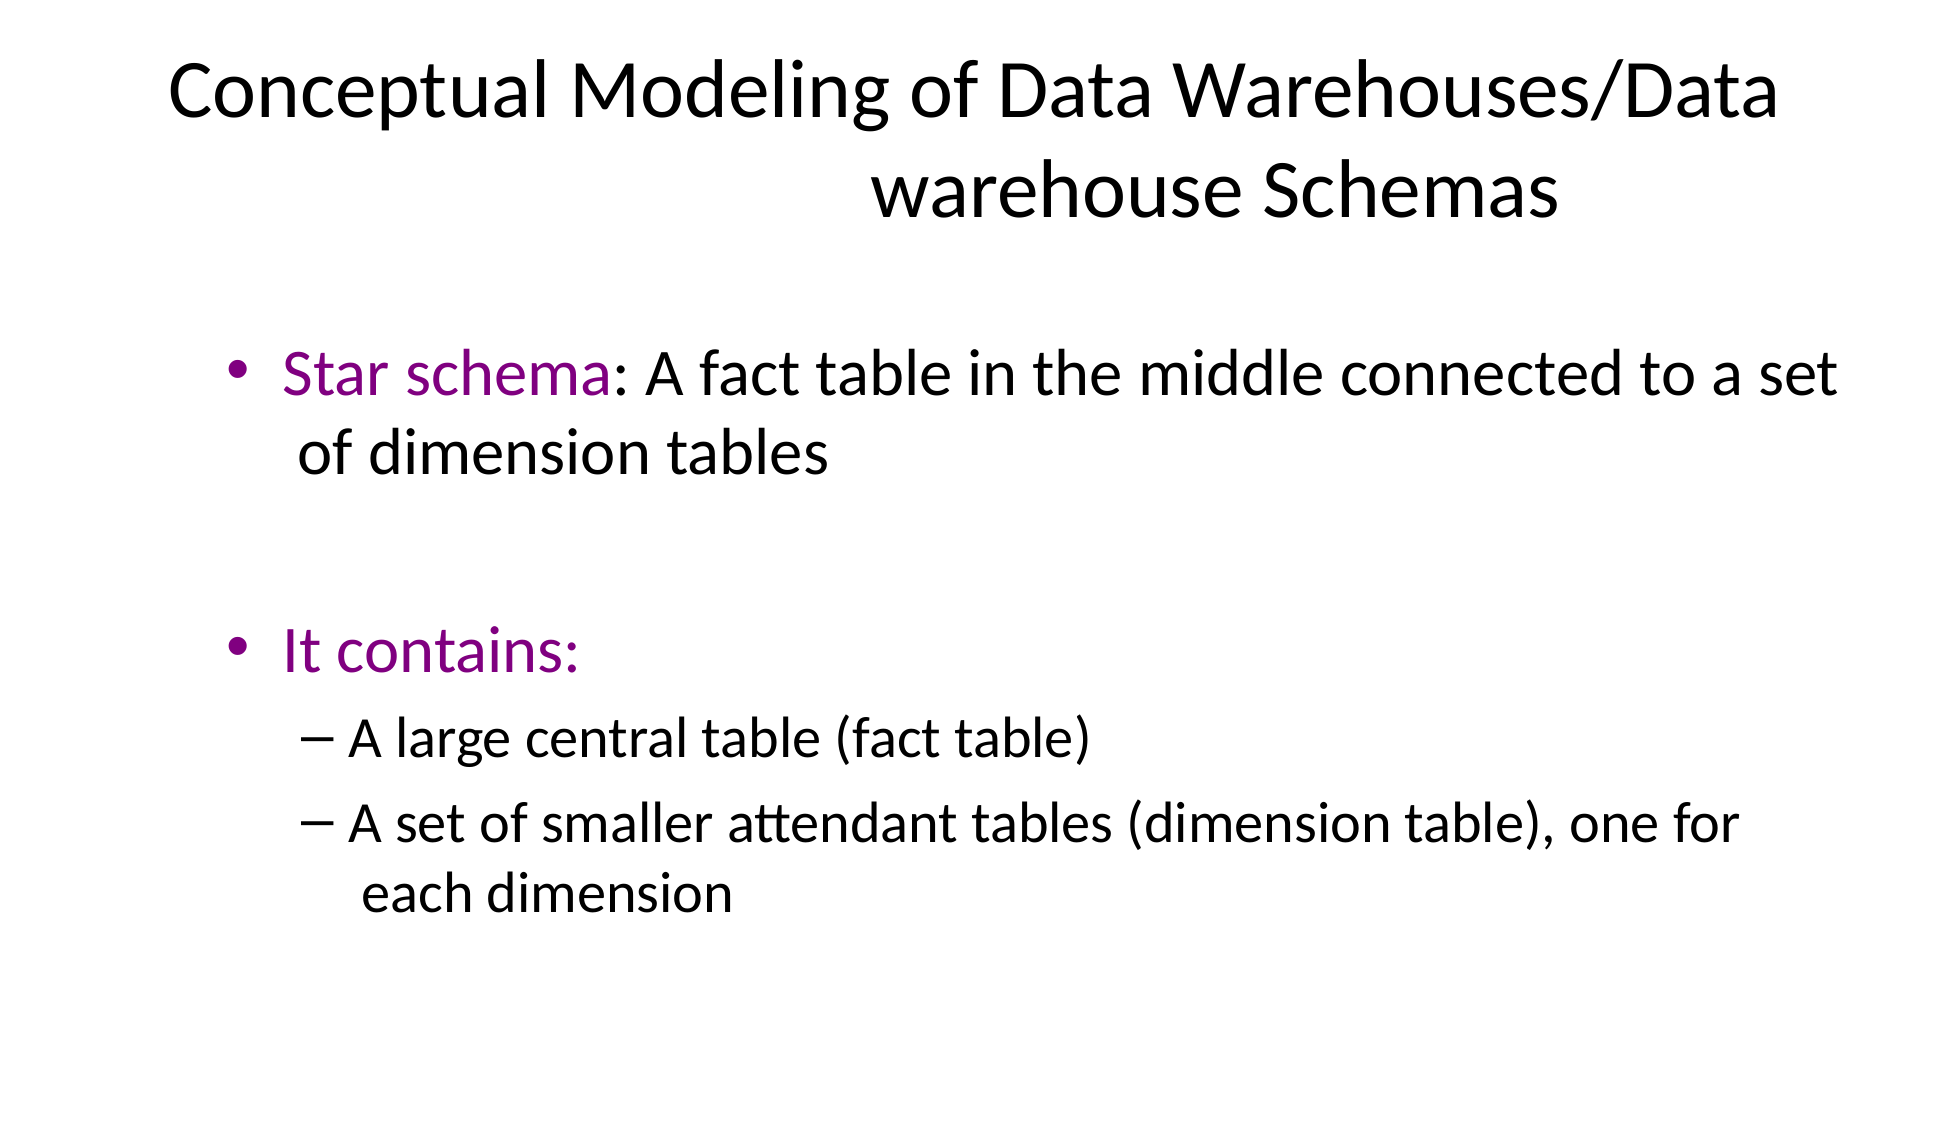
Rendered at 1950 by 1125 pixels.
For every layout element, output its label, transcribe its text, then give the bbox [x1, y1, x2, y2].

title Conceptual Modeling of Data Warehouses/Data warehouse Schemas [164, 32, 1785, 235]
text_box Star schema: A fact table in the middle connected to a set of dimension tables It contains: A large central table (fact table) A set of smaller attendant tables (dimension table), one for each dimension [224, 326, 1844, 924]
